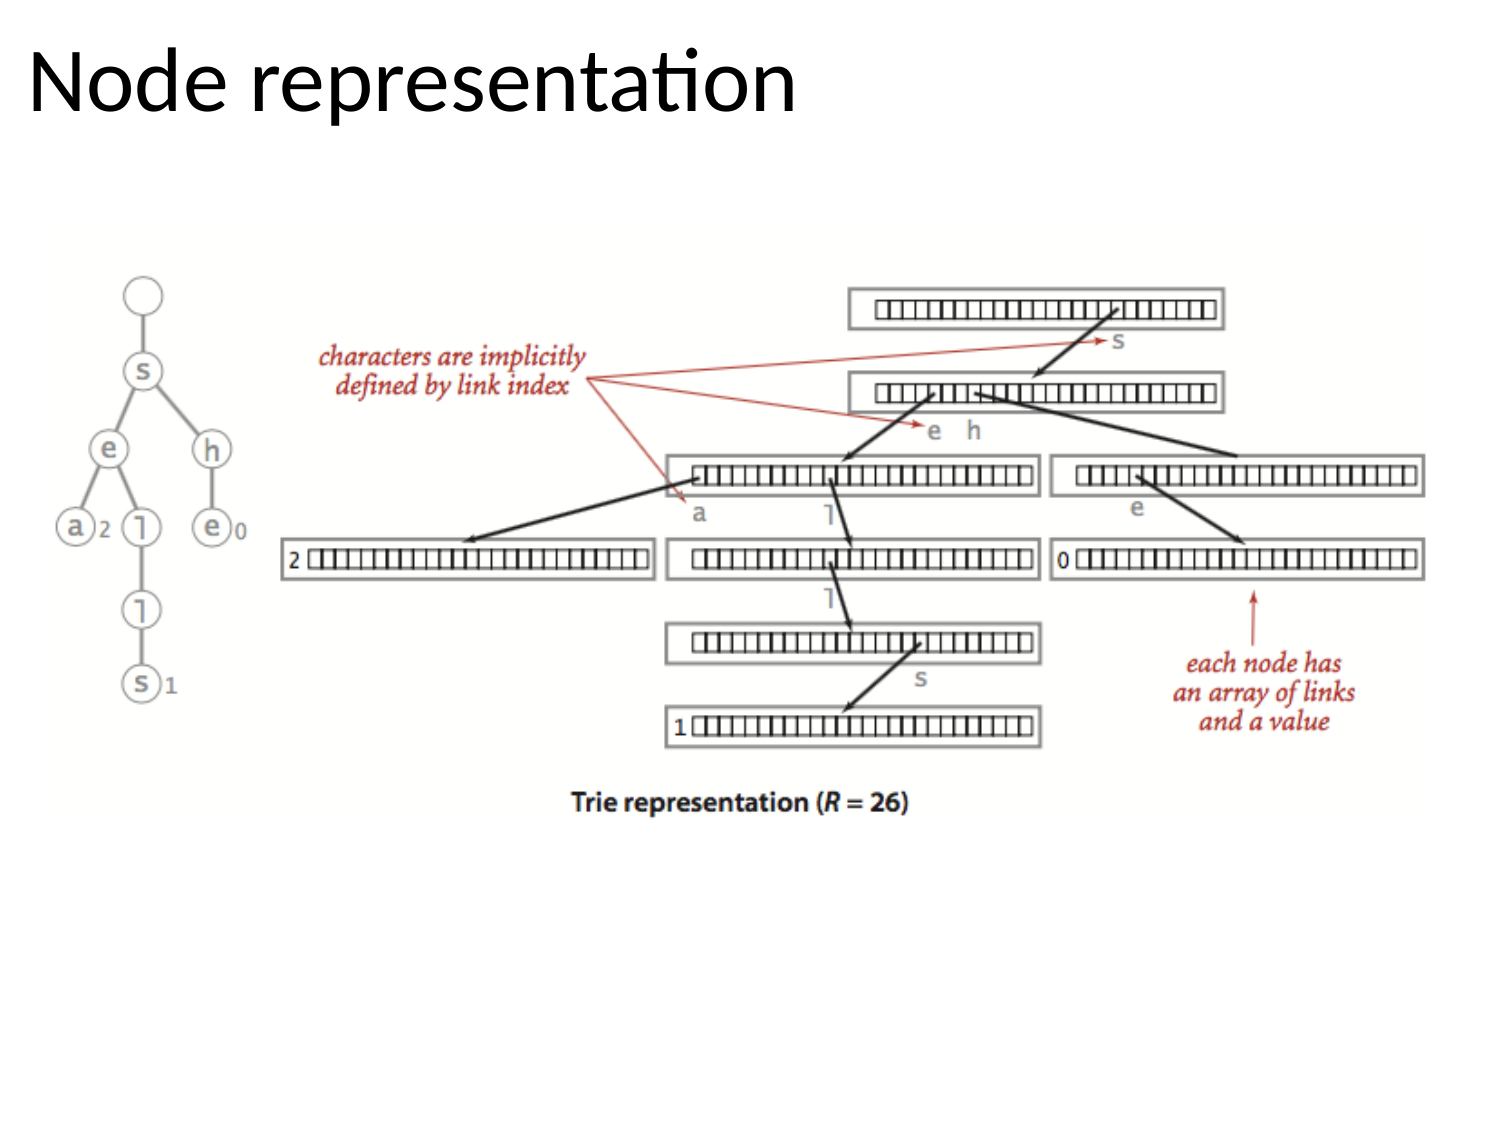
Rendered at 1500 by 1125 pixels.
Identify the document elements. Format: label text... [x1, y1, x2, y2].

title Node representation [12, 12, 1475, 155]
picture [0, 222, 1500, 901]
